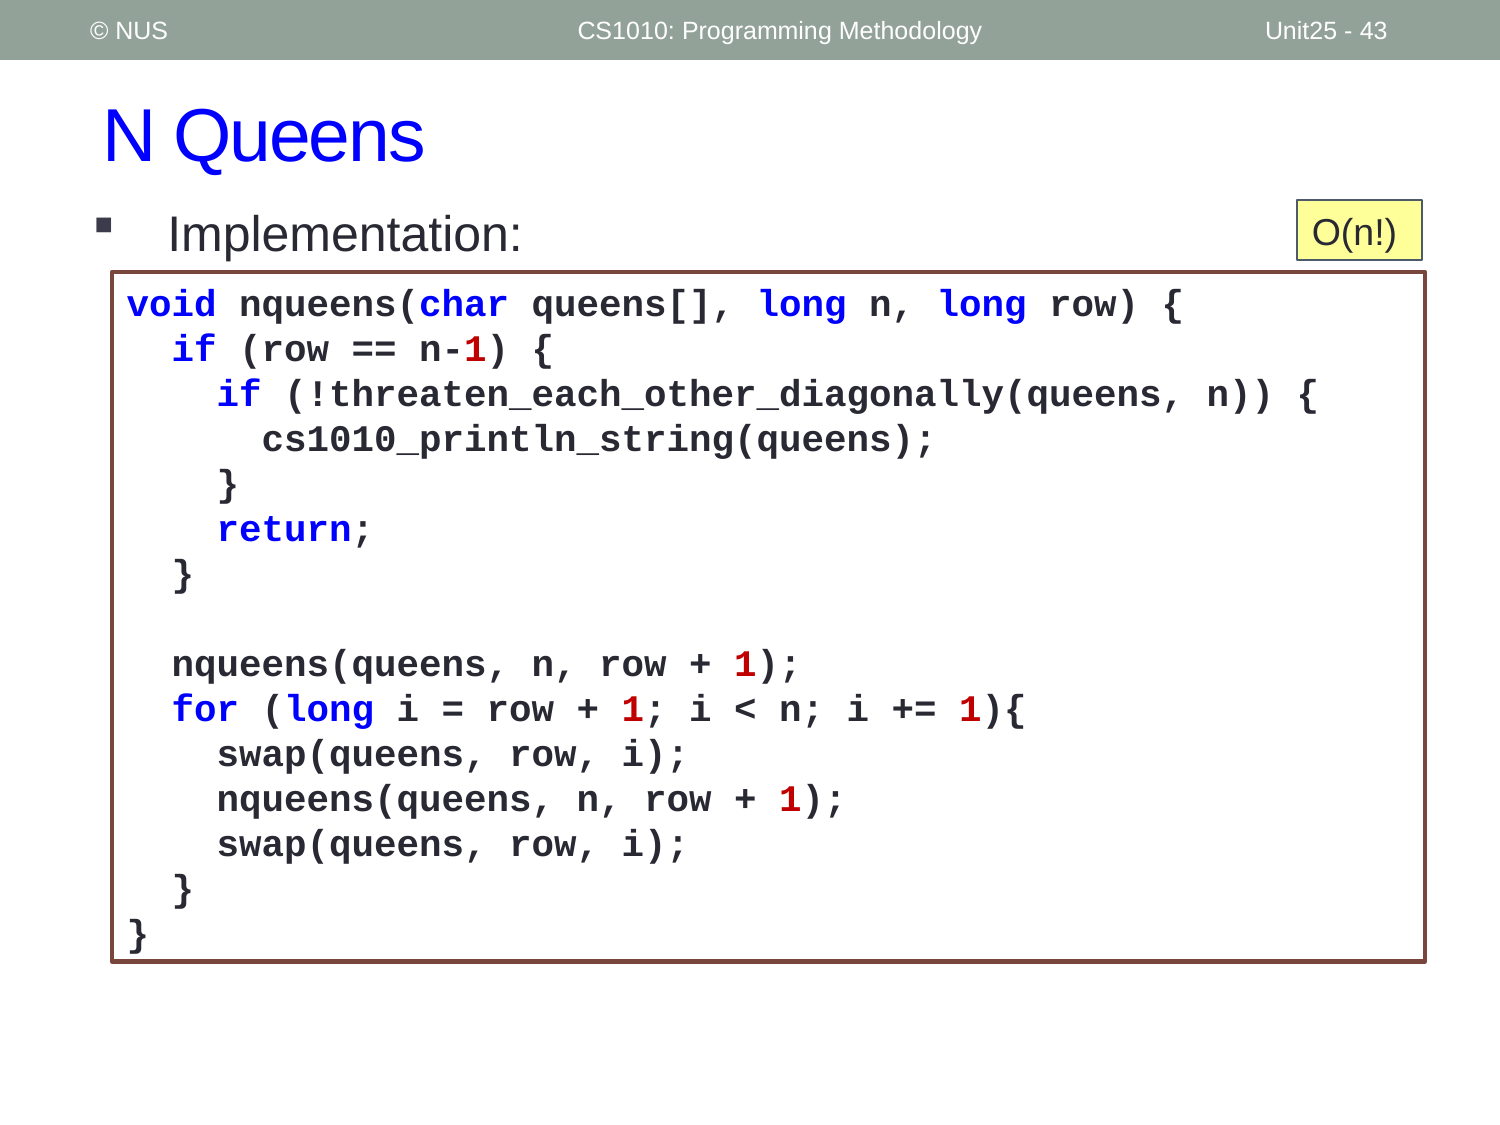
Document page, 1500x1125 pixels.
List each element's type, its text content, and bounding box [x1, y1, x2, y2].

title N Queens [87, 62, 1463, 200]
text_box Implementation: [77, 193, 1382, 1076]
slide_number © NUS [75, 3, 550, 57]
footer CS1010: Programming Methodology [562, 3, 1238, 57]
slide_number Unit25 - 43 [1250, 3, 1425, 57]
text_box void nqueens(char queens[], long n, long row) { if (row == n-1) { if (!threaten_each_other_diagonally(queens, n)) { cs1010_println_string(queens); } return; } nqueens(queens, n, row + 1); for (long i = row + 1; i < n; i += 1){ swap(queens, row, i); nqueens(queens, n, row + 1); swap(queens, row, i); } } [110, 270, 1427, 964]
text_box O(n!) [1295, 198, 1424, 262]
